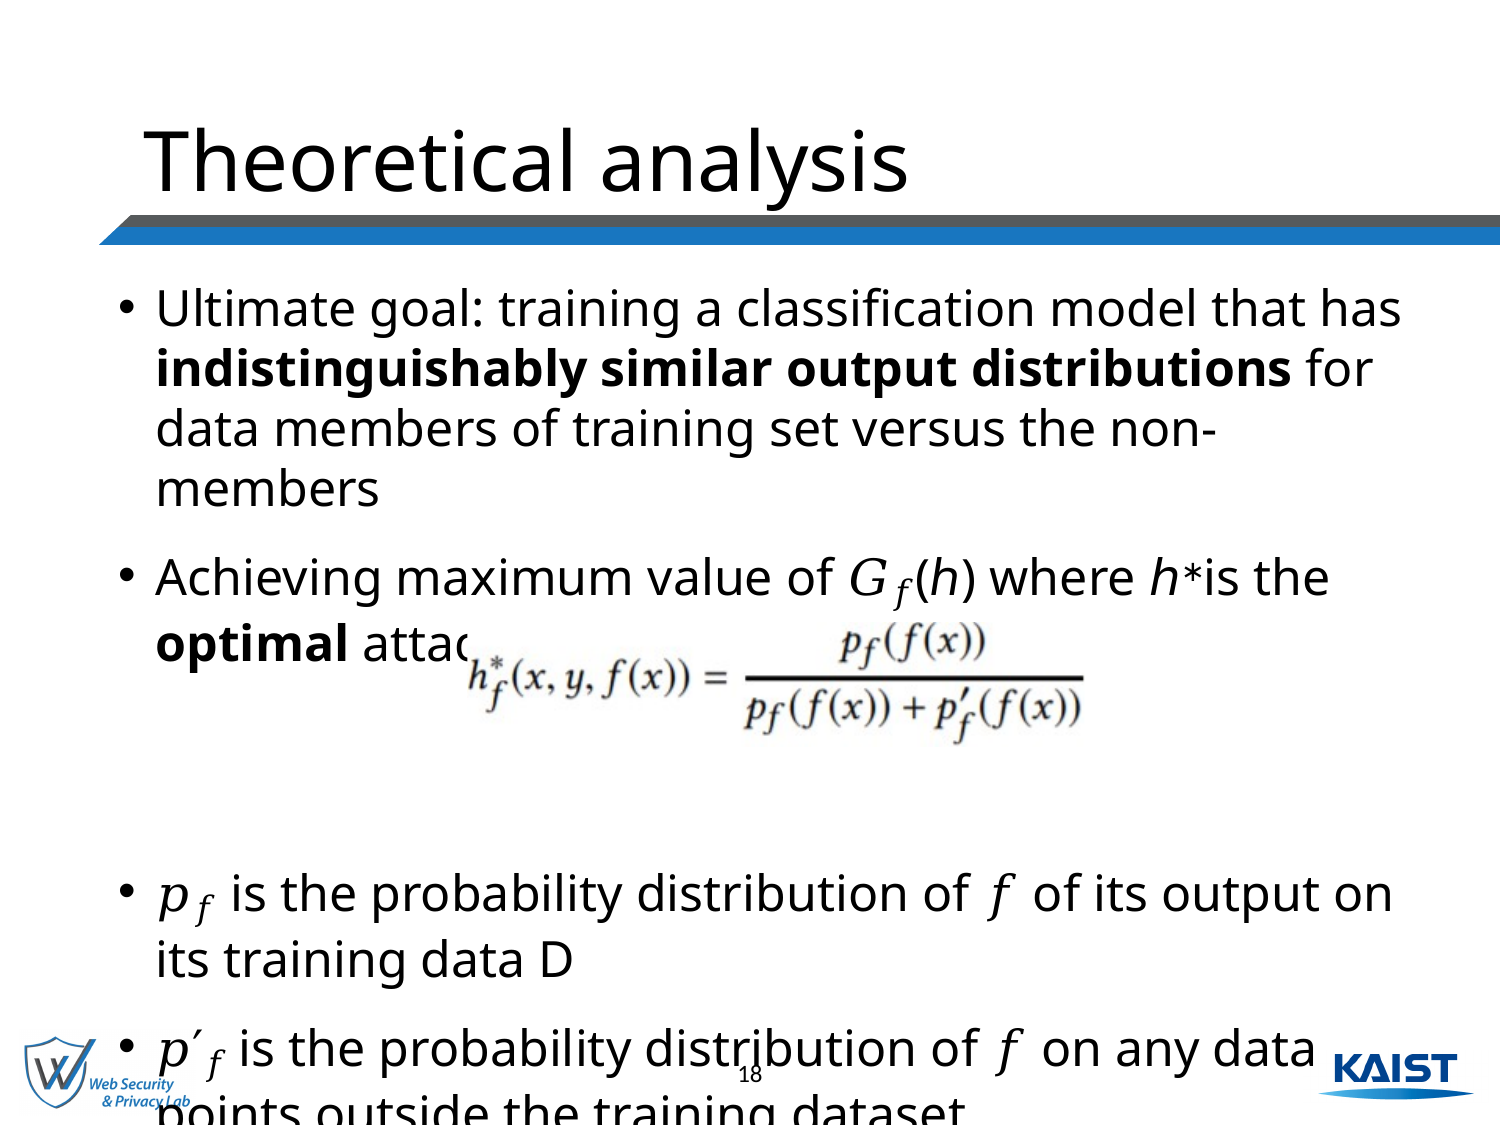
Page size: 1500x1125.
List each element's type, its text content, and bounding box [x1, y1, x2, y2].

picture [1303, 1050, 1489, 1103]
list Ultimate goal: training a classification model that has indistinguishably similar output distributions for data members of training set versus the non-members Achieving maximum value of 𝐺𝑓(ℎ) where ℎ∗ is the optimal attack model: 𝑝𝑓 is the probability distribution of 𝑓 of its output on its training data D 𝑝′𝑓 is the probability distribution of 𝑓 on any data points outside the training dataset [103, 268, 1446, 983]
slide_number 18 [581, 1042, 919, 1103]
picture [19, 1029, 196, 1116]
text_box [467, 622, 1085, 747]
title Theoretical analysis [129, 70, 1423, 217]
